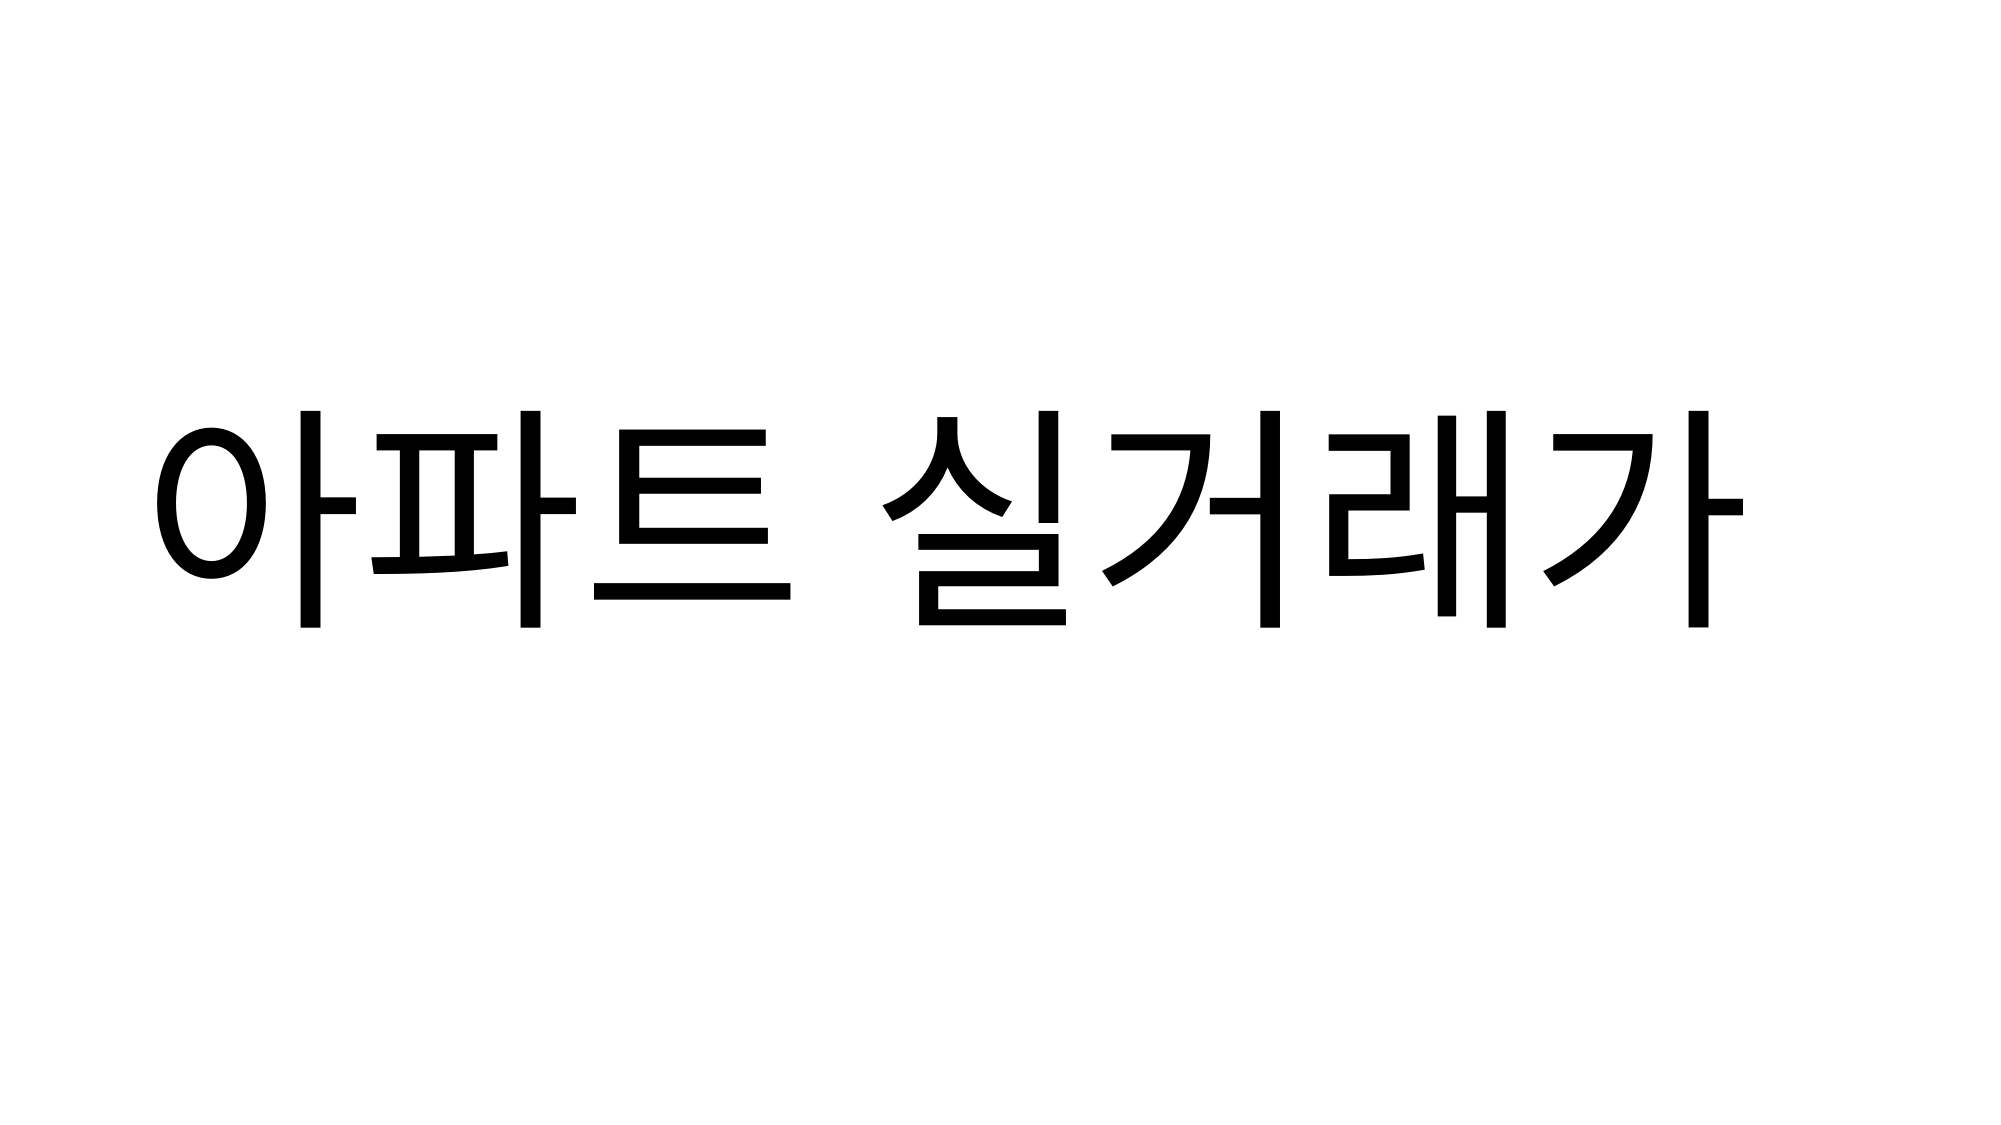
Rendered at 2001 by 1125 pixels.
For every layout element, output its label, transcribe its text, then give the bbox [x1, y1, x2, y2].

list 아파트 실거래가 [127, 394, 2000, 731]
